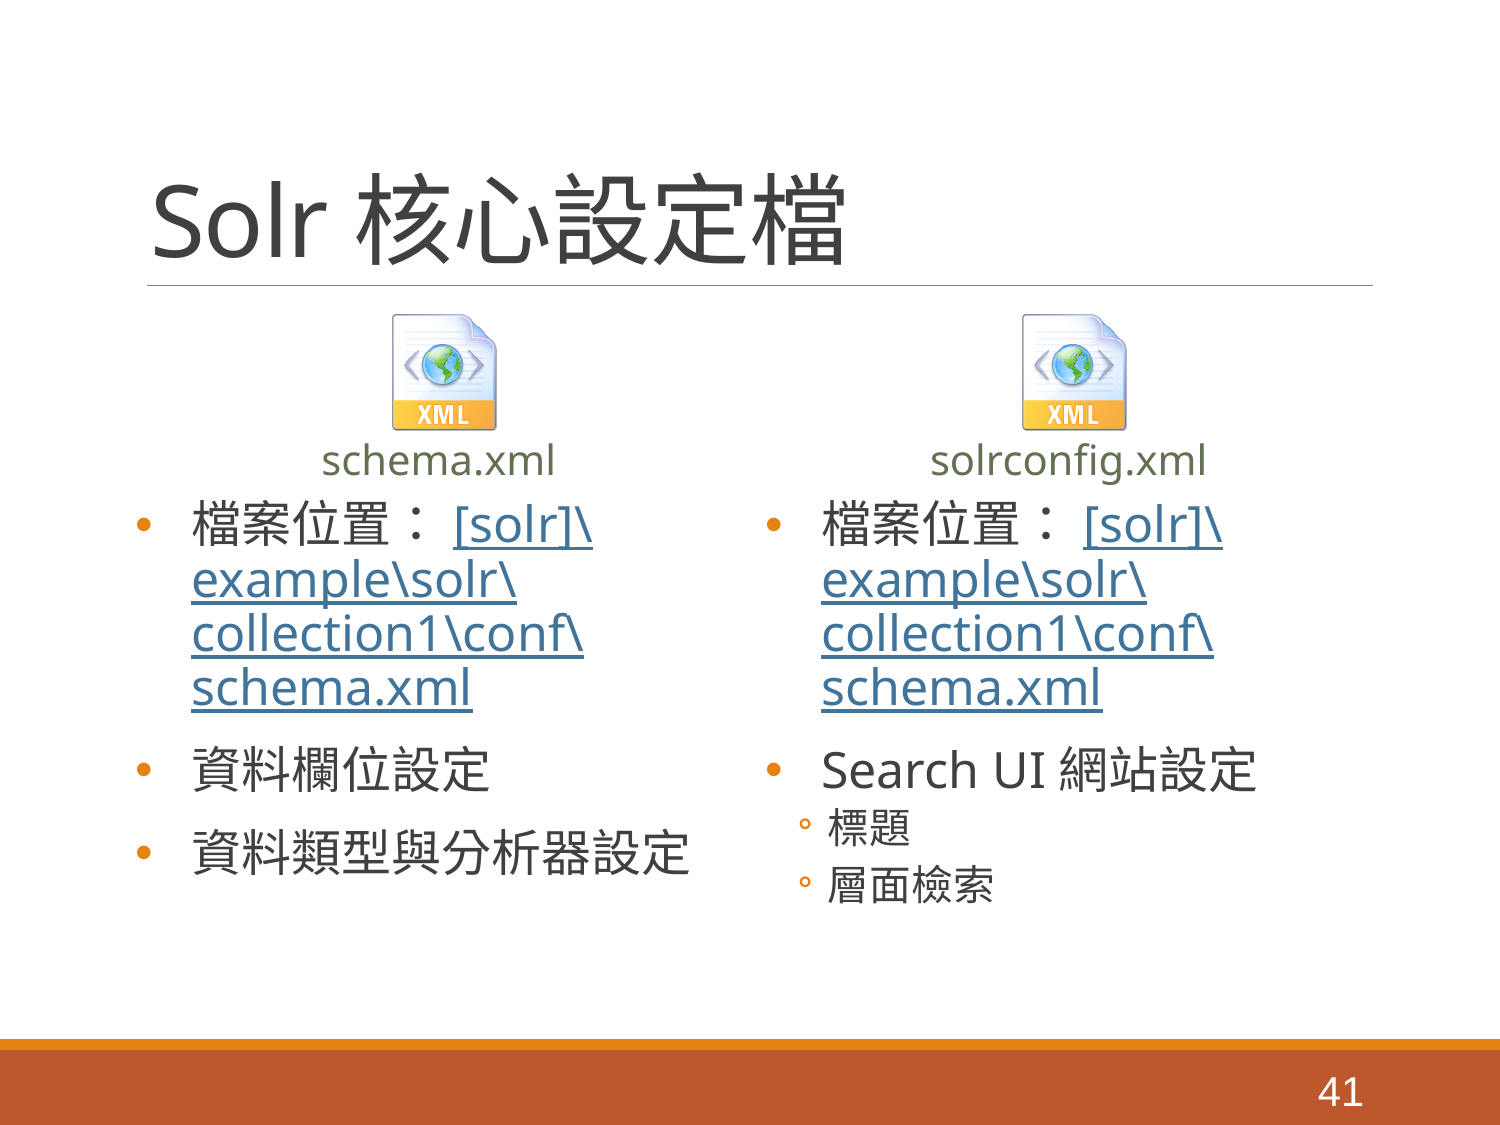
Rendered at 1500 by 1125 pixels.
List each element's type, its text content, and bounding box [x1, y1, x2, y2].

list solrconfig.xml [765, 371, 1373, 492]
title Solr核心設定檔 [135, 47, 1373, 285]
list schema.xml [135, 371, 743, 492]
picture [1009, 313, 1129, 433]
picture [379, 313, 499, 433]
list 檔案位置：[solr]\example\solr\collection1\conf\schema.xml 資料欄位設定 資料類型與分析器設定 [135, 492, 743, 959]
list 檔案位置：[solr]\example\solr\collection1\conf\schema.xml Search UI網站設定 標題 層面檢索 [765, 492, 1373, 959]
slide_number 41 [1218, 1059, 1380, 1120]
